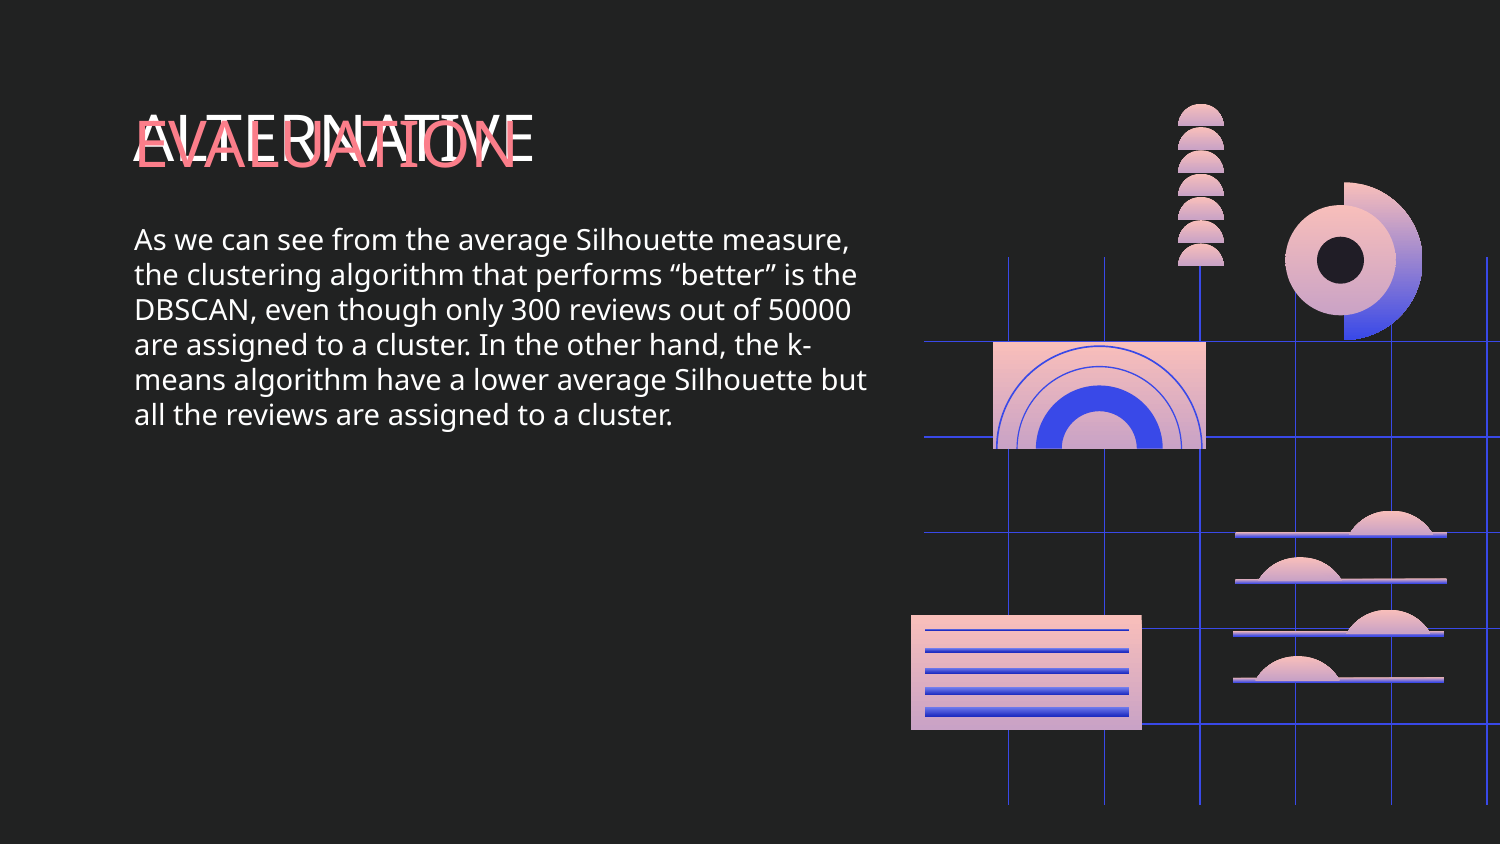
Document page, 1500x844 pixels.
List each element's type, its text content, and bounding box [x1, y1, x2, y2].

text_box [910, 614, 1142, 731]
list As we can see from the average Silhouette measure, the clustering algorithm that performs “better” is the DBSCAN, even though only 300 reviews out of 50000 are assigned to a cluster. In the other hand, the k-means algorithm have a lower average Silhouette but all the reviews are assigned to a cluster. [119, 206, 888, 756]
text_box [1232, 510, 1447, 684]
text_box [923, 256, 1500, 805]
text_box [1285, 181, 1423, 341]
title EVALUATION [118, 88, 1382, 183]
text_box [992, 341, 1207, 449]
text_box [1178, 103, 1224, 267]
